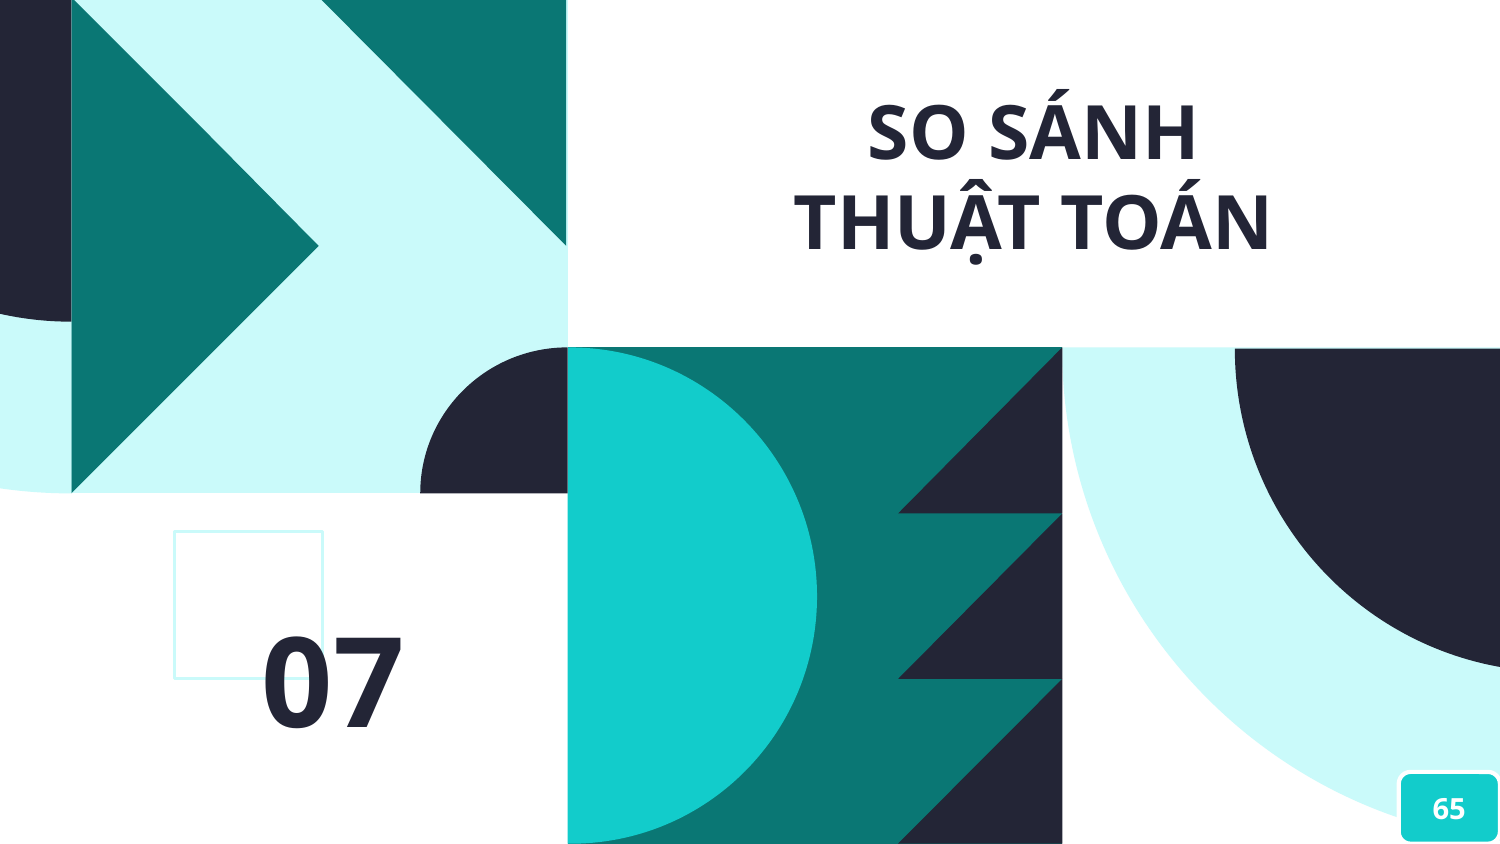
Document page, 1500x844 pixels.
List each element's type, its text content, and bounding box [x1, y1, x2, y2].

text_box 65 [1396, 769, 1500, 844]
text_box [0, 315, 72, 494]
title 07 [201, 595, 465, 760]
text_box [0, 489, 51, 494]
text_box [1063, 391, 1402, 844]
text_box [420, 347, 568, 494]
text_box [587, 347, 1061, 844]
text_box [898, 347, 1063, 514]
text_box [1063, 347, 1500, 817]
text_box [0, 0, 72, 322]
text_box [72, 0, 319, 493]
title SO SÁNH THUẬT TOÁN [568, 0, 1500, 347]
text_box [1234, 348, 1500, 667]
text_box [898, 679, 1063, 844]
text_box [898, 514, 1063, 679]
text_box [174, 531, 323, 679]
text_box [321, 0, 567, 246]
text_box [72, 0, 568, 494]
text_box [567, 347, 818, 844]
